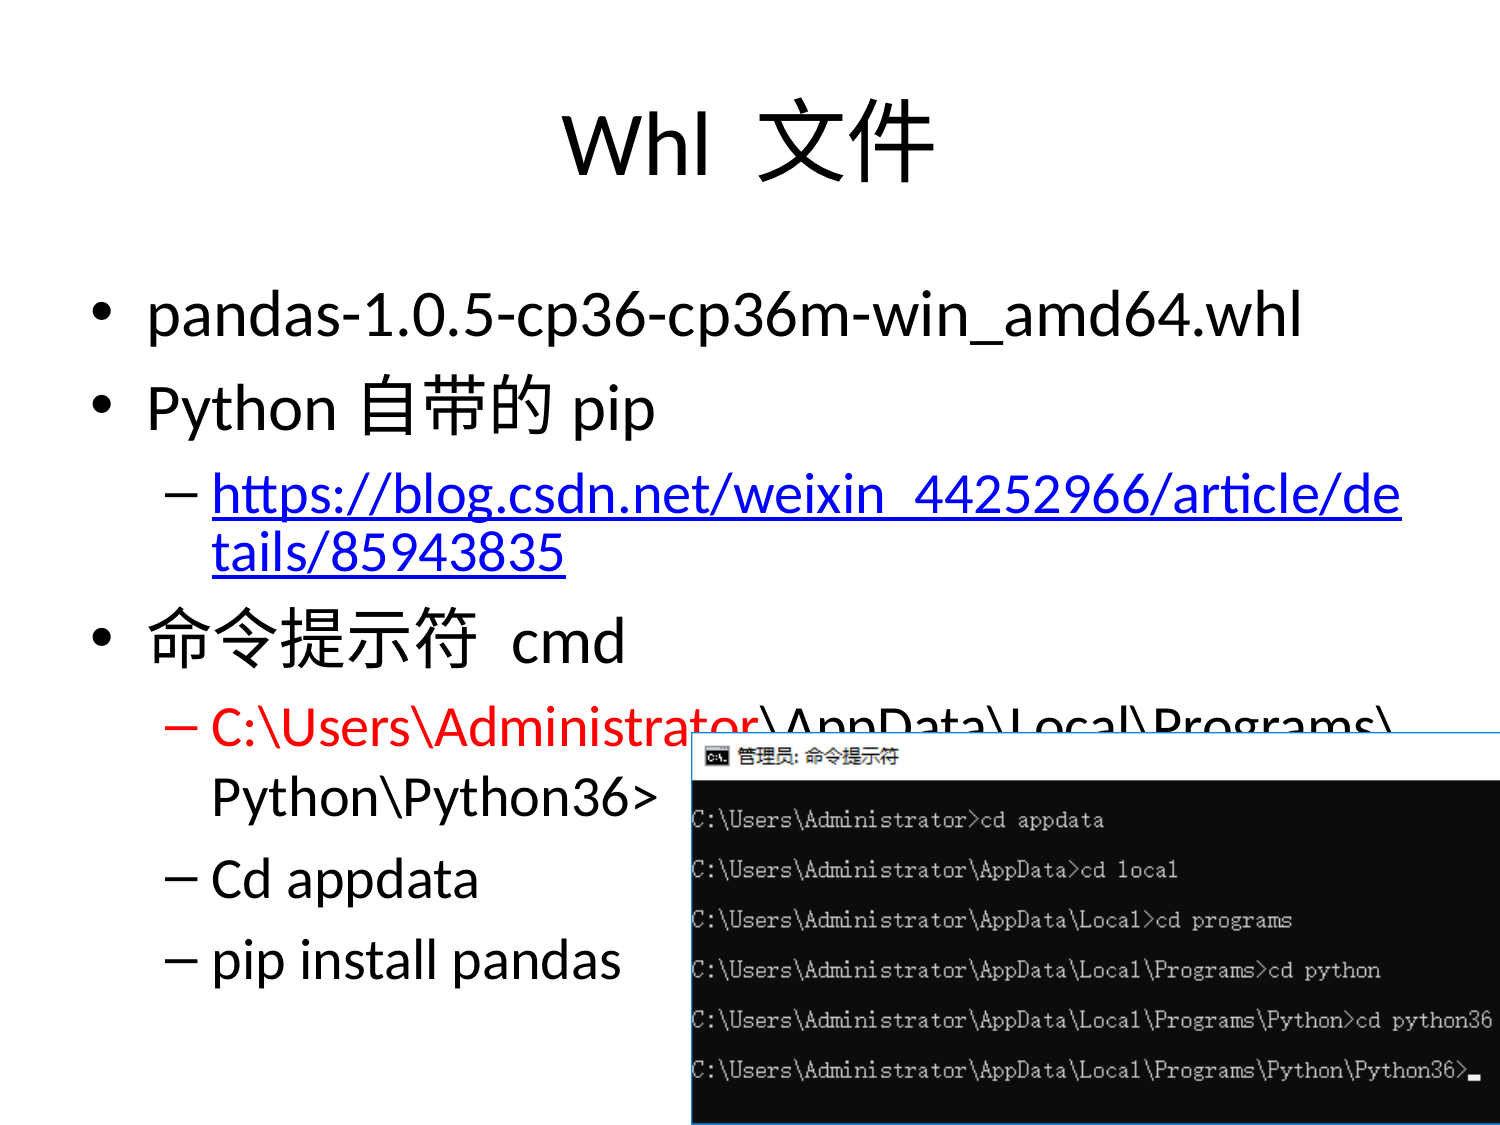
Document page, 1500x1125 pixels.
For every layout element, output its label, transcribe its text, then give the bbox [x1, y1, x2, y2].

picture [691, 732, 1500, 1125]
list pandas-1.0.5-cp36-cp36m-win_amd64.whl Python自带的pip https://blog.csdn.net/weixin_44252966/article/details/85943835 命令提示符 cmd C:\Users\Administrator\AppData\Local\Programs\Python\Python36> Cd appdata pip install pandas [75, 262, 1425, 1005]
title Whl 文件 [75, 45, 1425, 233]
